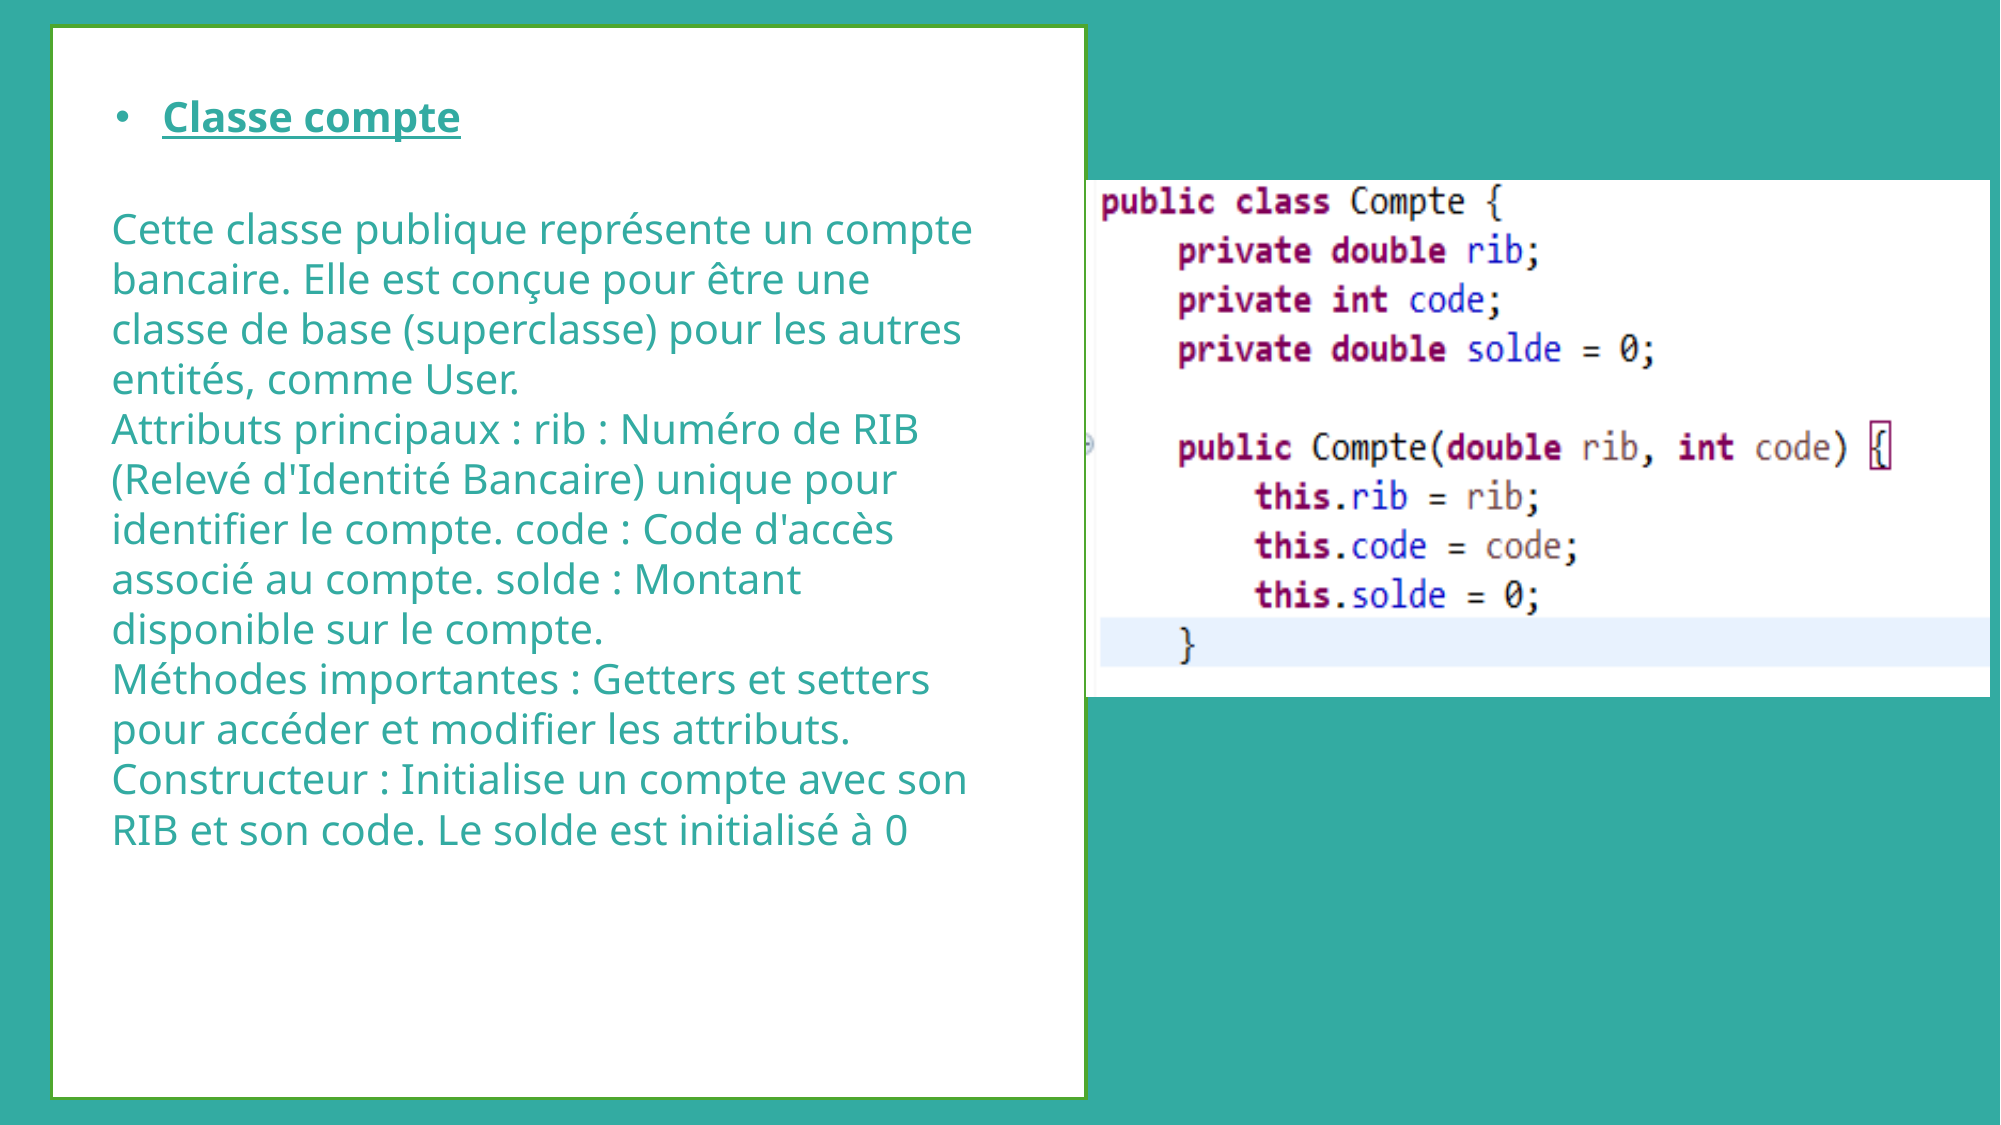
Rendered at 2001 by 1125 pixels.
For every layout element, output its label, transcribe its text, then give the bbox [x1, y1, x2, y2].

picture [1085, 179, 1990, 698]
text_box Cette classe publique représente un compte bancaire. Elle est conçue pour être une classe de base (superclasse) pour les autres entités, comme User. Attributs principaux : rib : Numéro de RIB (Relevé d'Identité Bancaire) unique pour identifier le compte. code : Code d'accès associé au compte. solde : Montant disponible sur le compte. Méthodes importantes : Getters et setters pour accéder et modifier les attributs. Constructeur : Initialise un compte avec son RIB et son code. Le solde est initialisé à 0 [96, 195, 1000, 861]
text_box Classe compte [100, 83, 477, 149]
text_box [0, 0, 2000, 1125]
text_box [50, 24, 1088, 1100]
